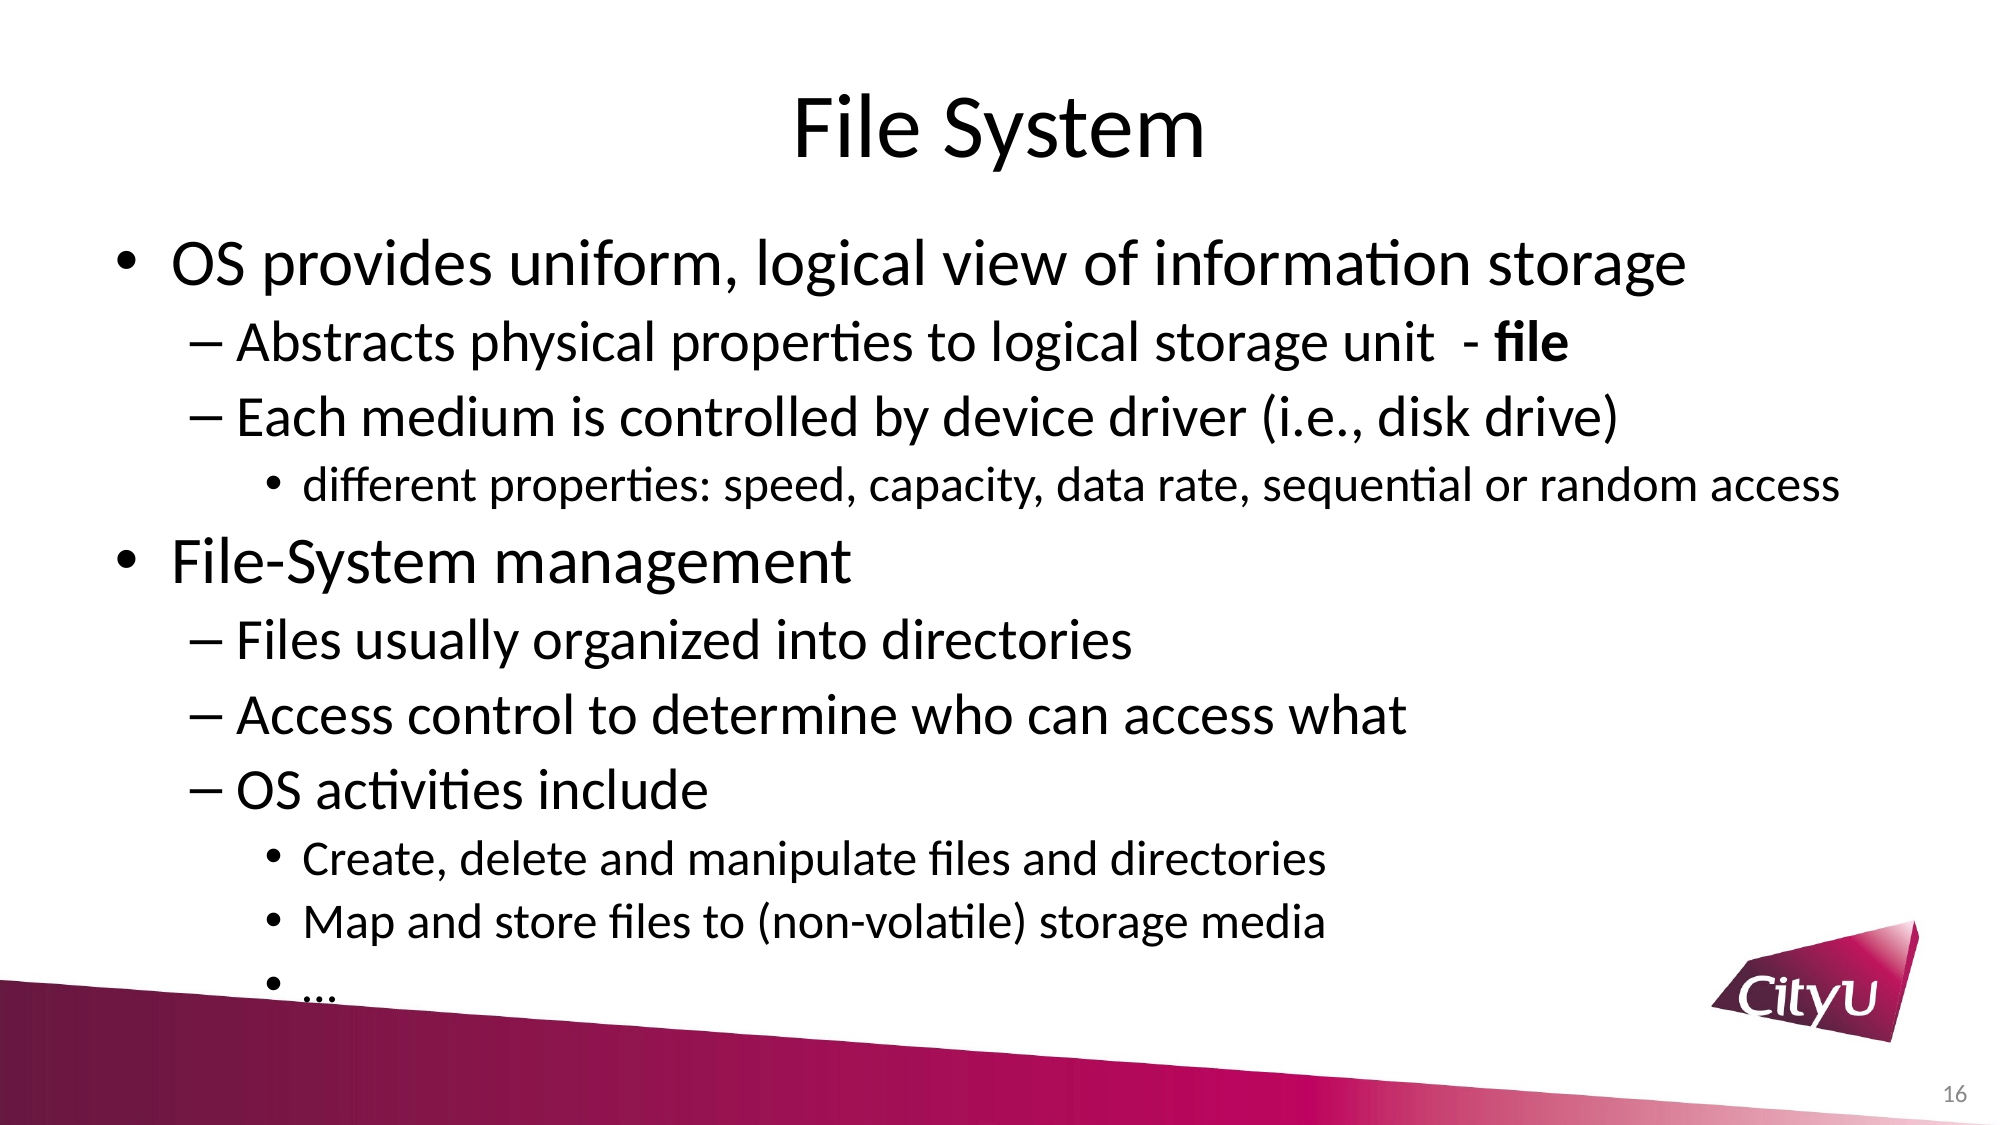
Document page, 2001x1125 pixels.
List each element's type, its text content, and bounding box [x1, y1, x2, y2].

picture [0, 0, 2001, 1125]
slide_number 16 [1767, 1070, 1983, 1115]
list OS provides uniform, logical view of information storage Abstracts physical properties to logical storage unit - file Each medium is controlled by device driver (i.e., disk drive) different properties: speed, capacity, data rate, sequential or random access File-System management Files usually organized into directories Access control to determine who can access what OS activities include Create, delete and manipulate files and directories Map and store files to (non-volatile) storage media … [99, 219, 1945, 1047]
title File System [99, 45, 1900, 197]
